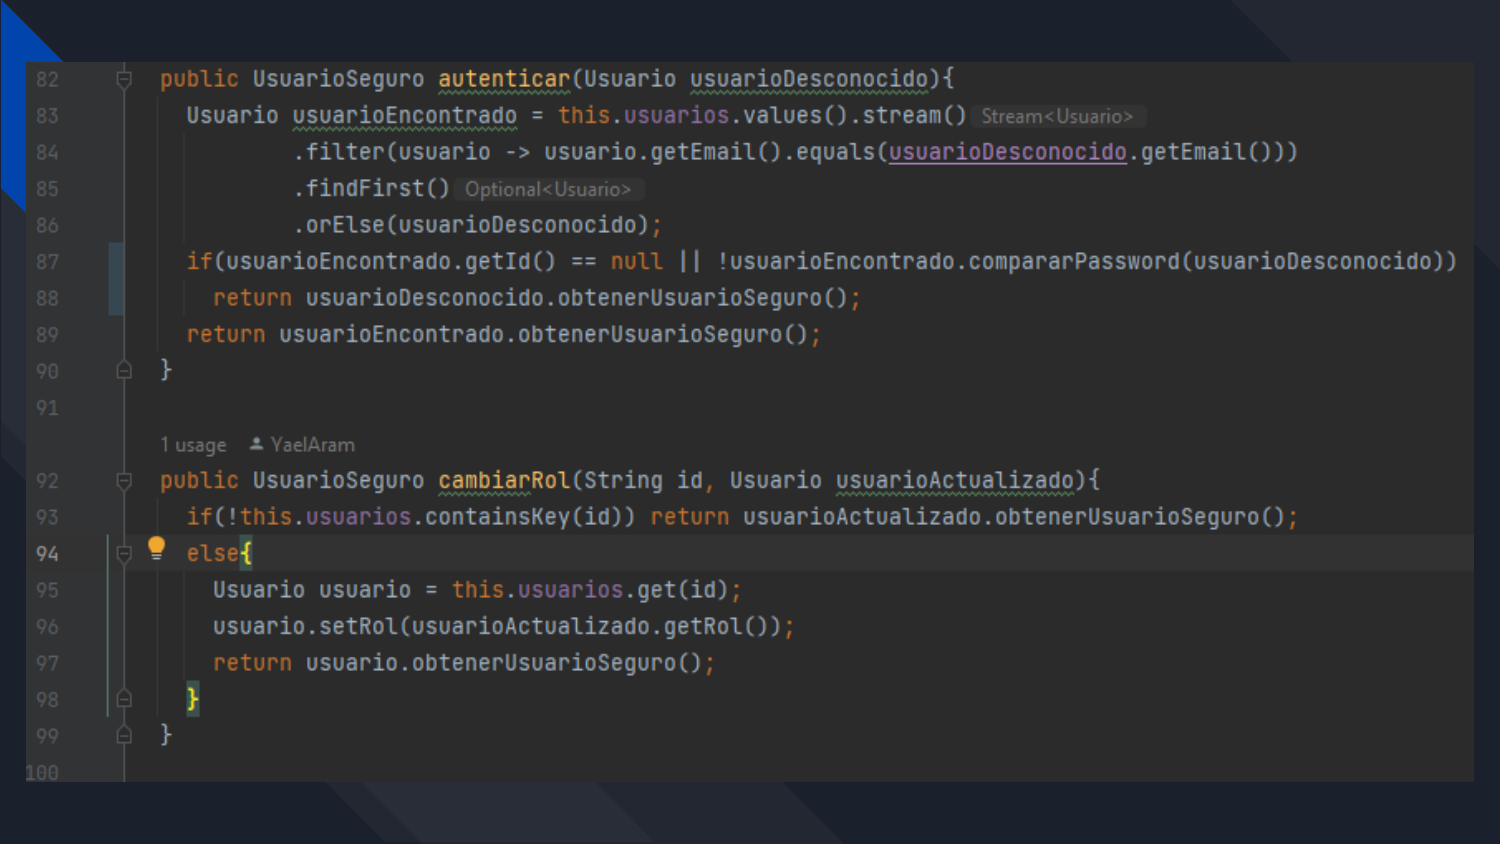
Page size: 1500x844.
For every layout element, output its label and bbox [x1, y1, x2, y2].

picture [25, 62, 1474, 782]
